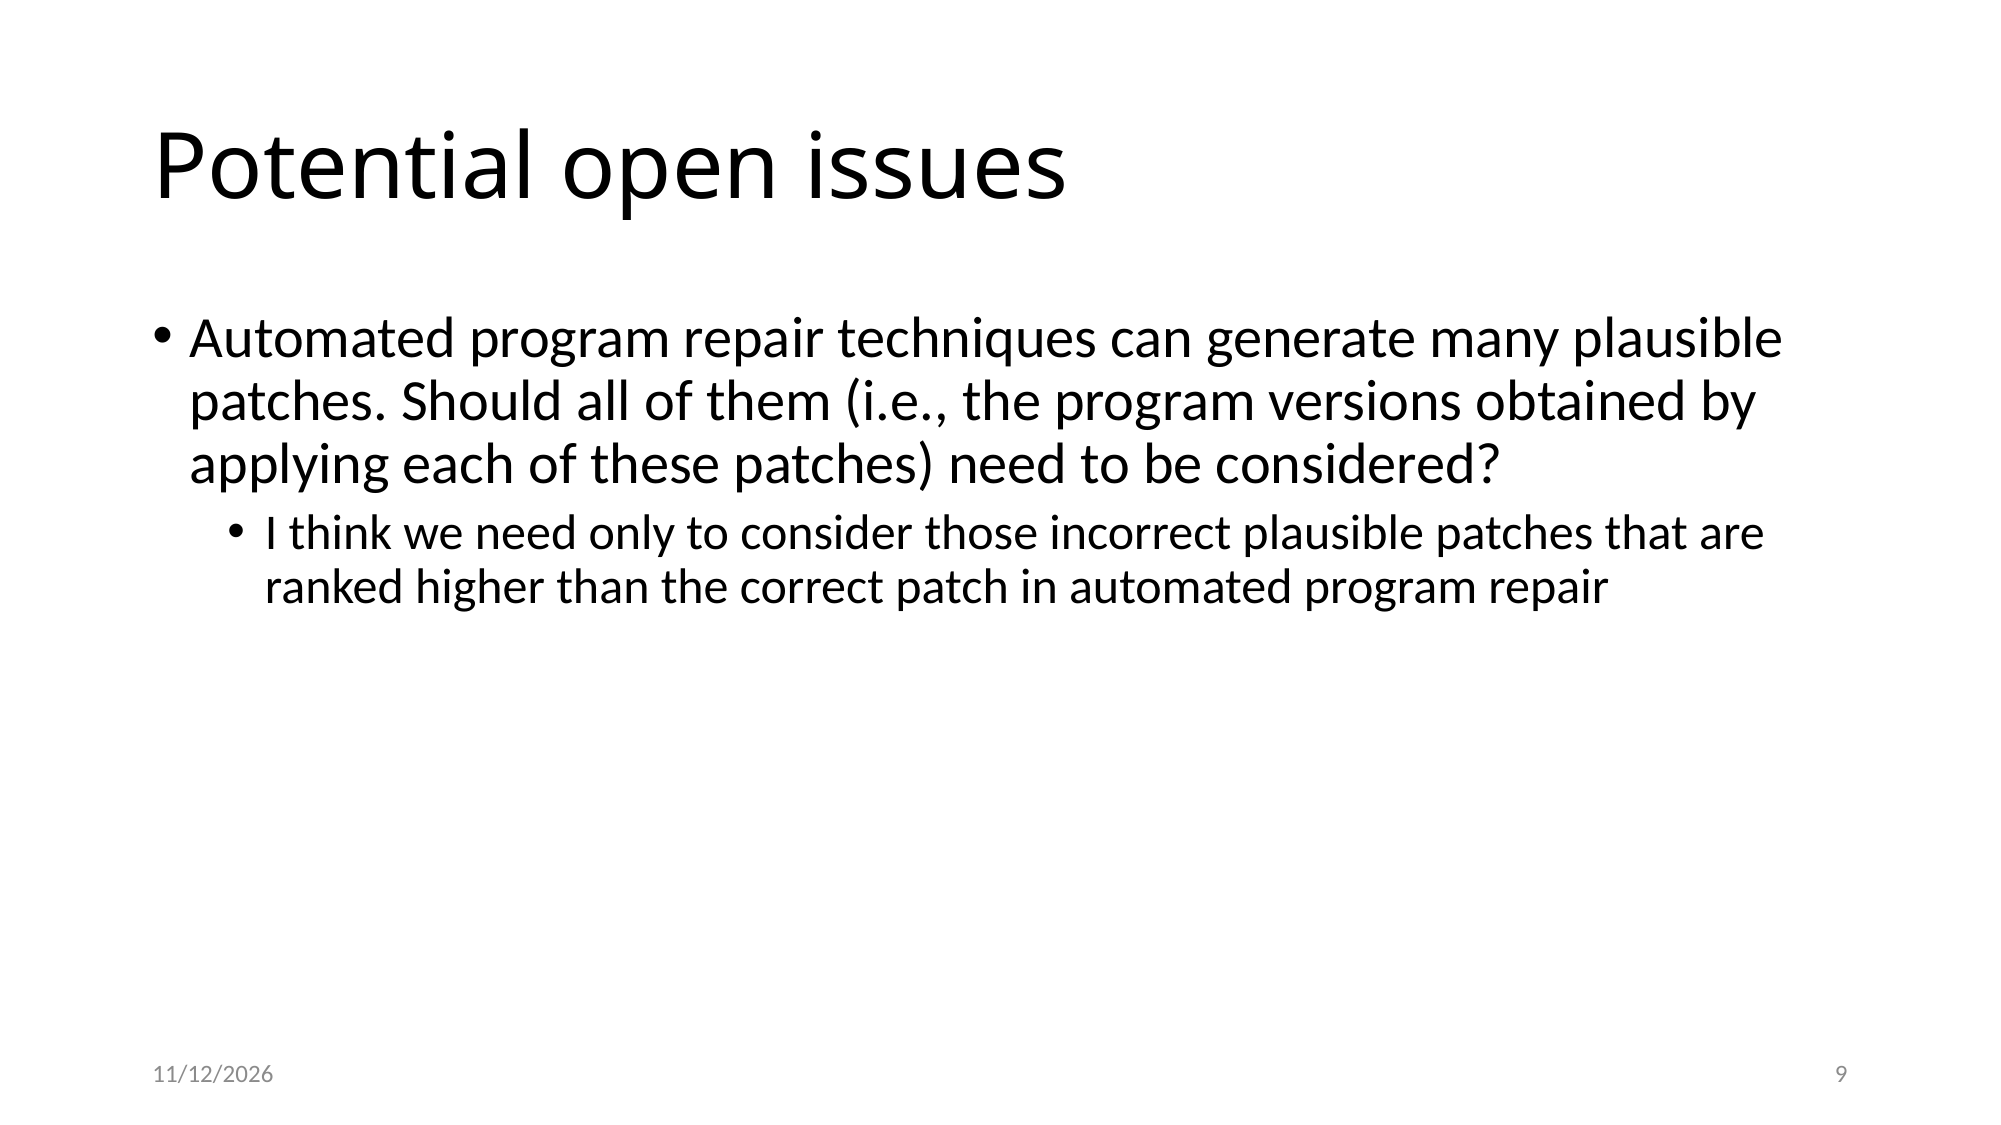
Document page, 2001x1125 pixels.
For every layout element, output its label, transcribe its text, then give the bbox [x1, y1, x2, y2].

list Automated program repair techniques can generate many plausible patches. Should all of them (i.e., the program versions obtained by applying each of these patches) need to be considered? I think we need only to consider those incorrect plausible patches that are ranked higher than the correct patch in automated program repair [137, 299, 1863, 1014]
title Potential open issues [137, 59, 1863, 278]
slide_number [137, 1042, 588, 1103]
slide_number 9 [1412, 1042, 1863, 1103]
